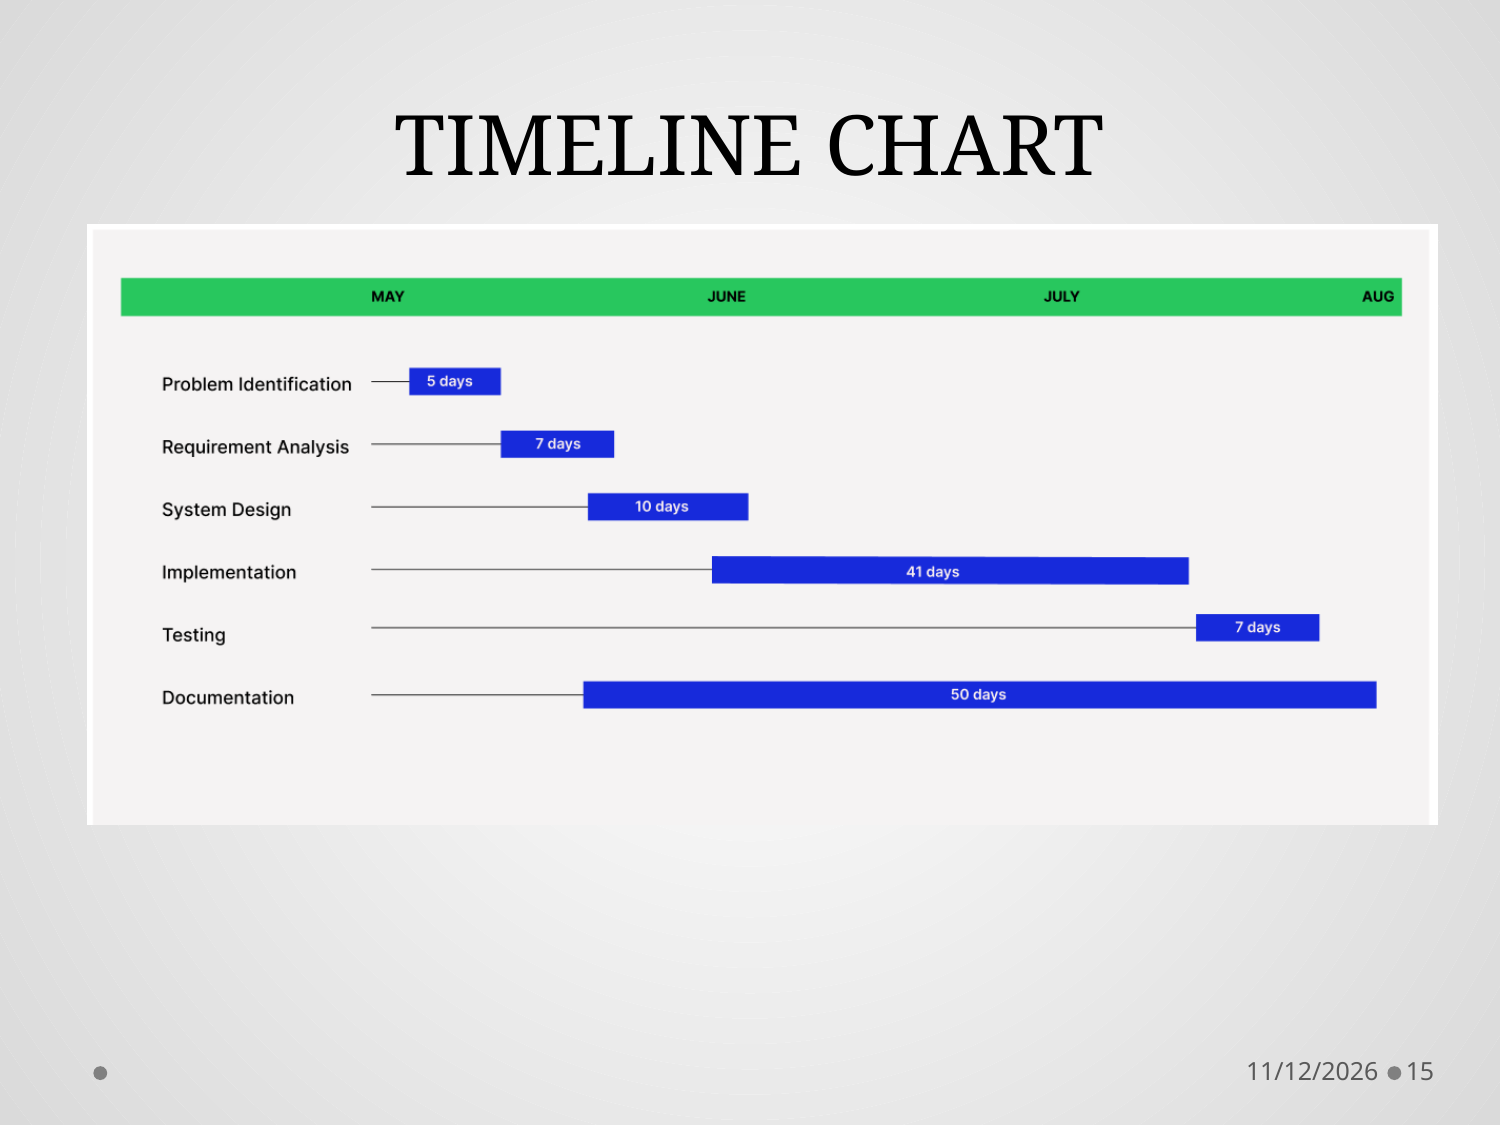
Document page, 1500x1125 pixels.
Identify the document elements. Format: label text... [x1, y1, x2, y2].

title TIMELINE CHART [75, 0, 1425, 200]
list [87, 224, 1438, 825]
slide_number 15 [1401, 1042, 1494, 1103]
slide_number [1043, 1042, 1386, 1103]
